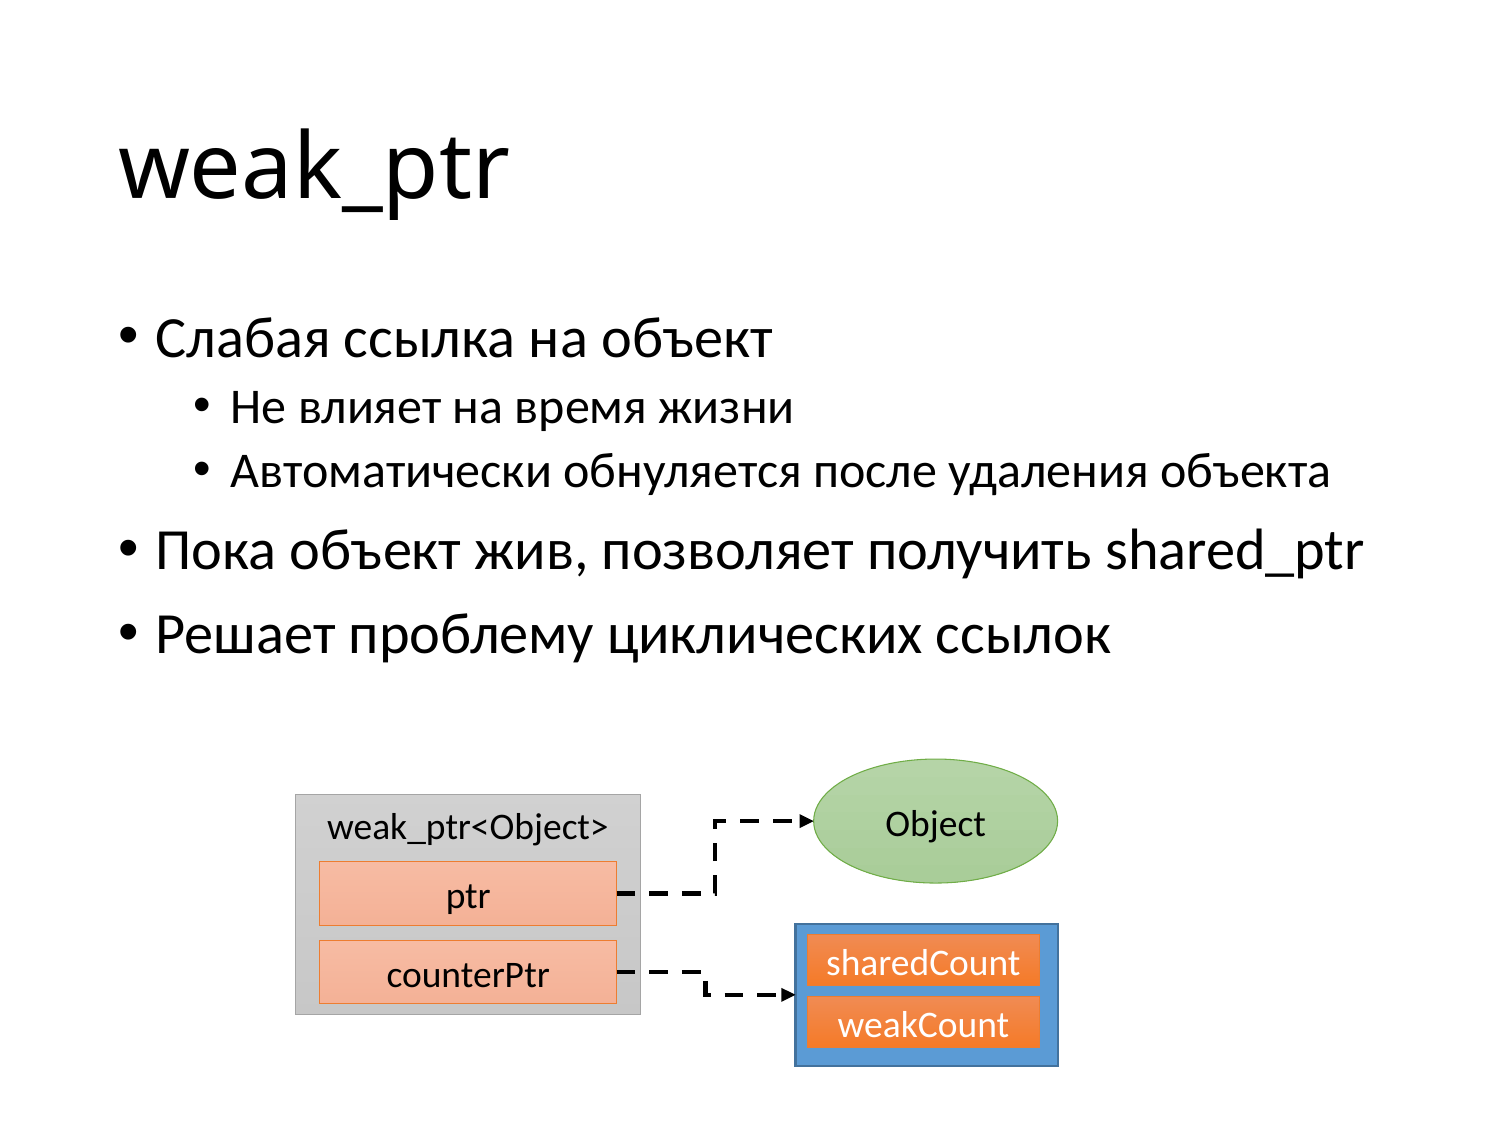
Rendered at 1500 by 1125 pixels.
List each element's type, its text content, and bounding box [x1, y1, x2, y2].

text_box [295, 759, 1058, 1066]
list Слабая ссылка на объект Не влияет на время жизни Автоматически обнуляется после удаления объекта Пока объект жив, позволяет получить shared_ptr Решает проблему циклических ссылок [103, 299, 1397, 1014]
title weak_ptr [103, 59, 1397, 278]
